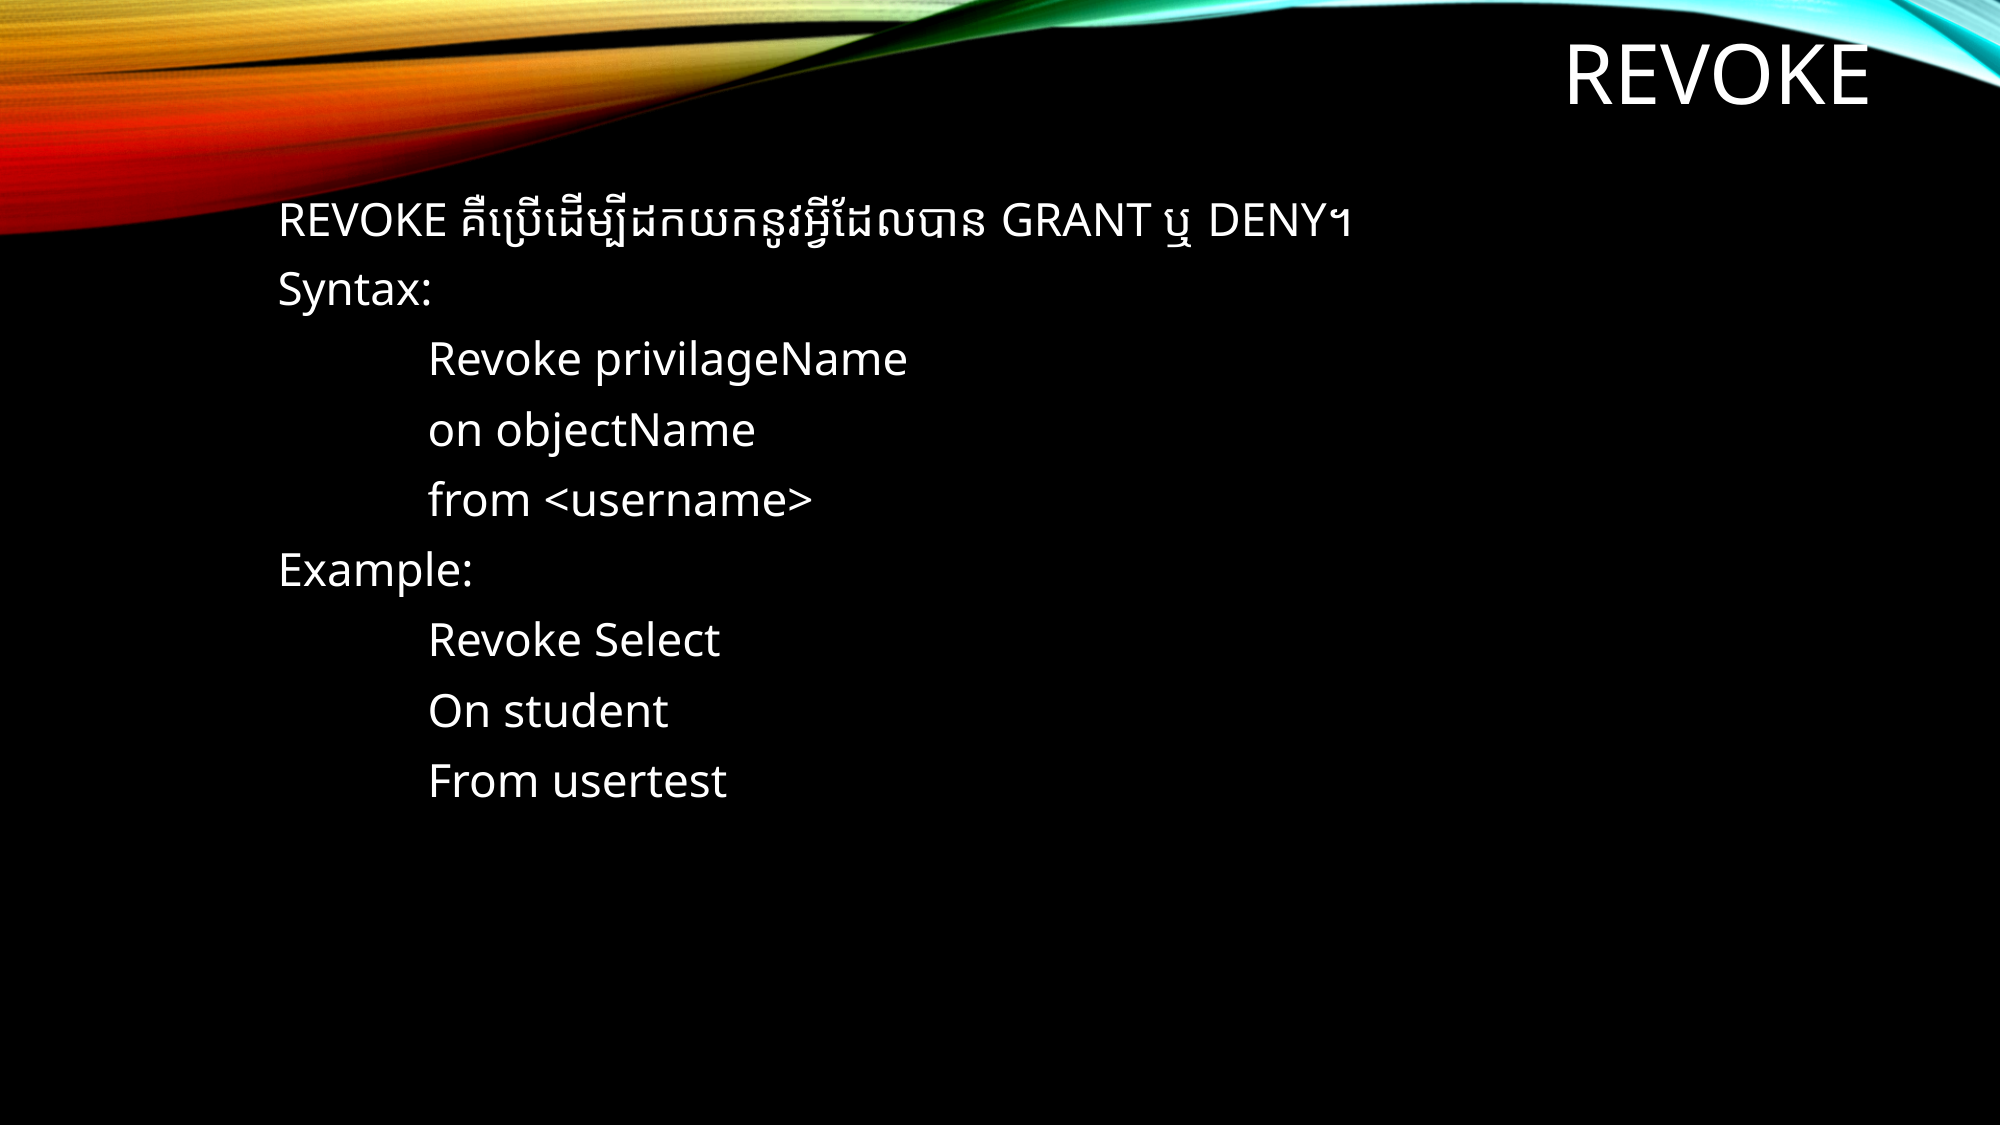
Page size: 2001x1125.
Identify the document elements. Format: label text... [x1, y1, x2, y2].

picture [0, 0, 474, 237]
title revoke [474, 0, 1888, 155]
picture [1888, 0, 2000, 237]
list REVOKE គឺប្រើដើម្បីដកយកនូវអ្វីដែលបាន GRANT ឬ DENY។ Syntax: Revoke privilageName on objectName from <username> Example: Revoke Select On student From usertest [112, 155, 1888, 1098]
